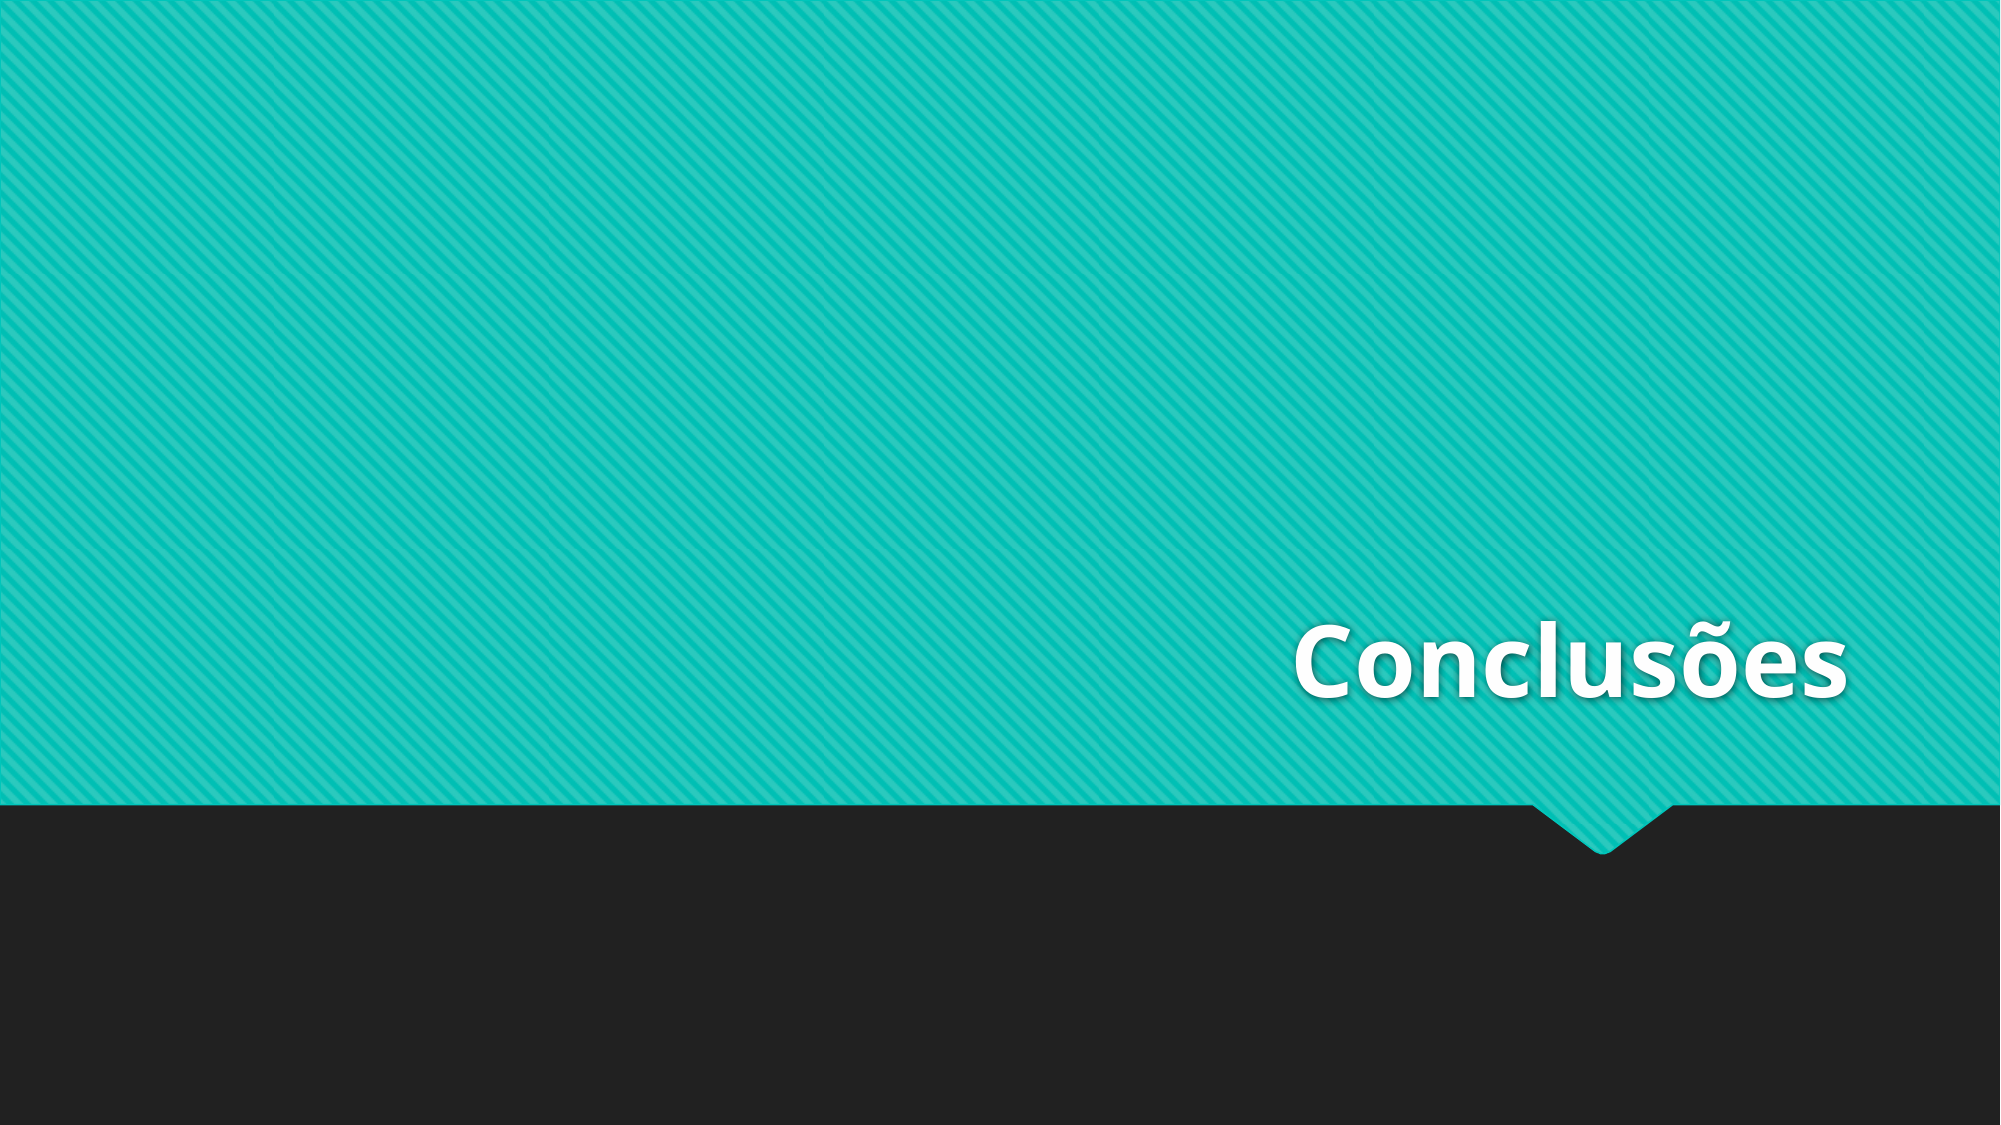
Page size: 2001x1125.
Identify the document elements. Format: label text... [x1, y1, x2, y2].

title Conclusões [132, 484, 1866, 726]
